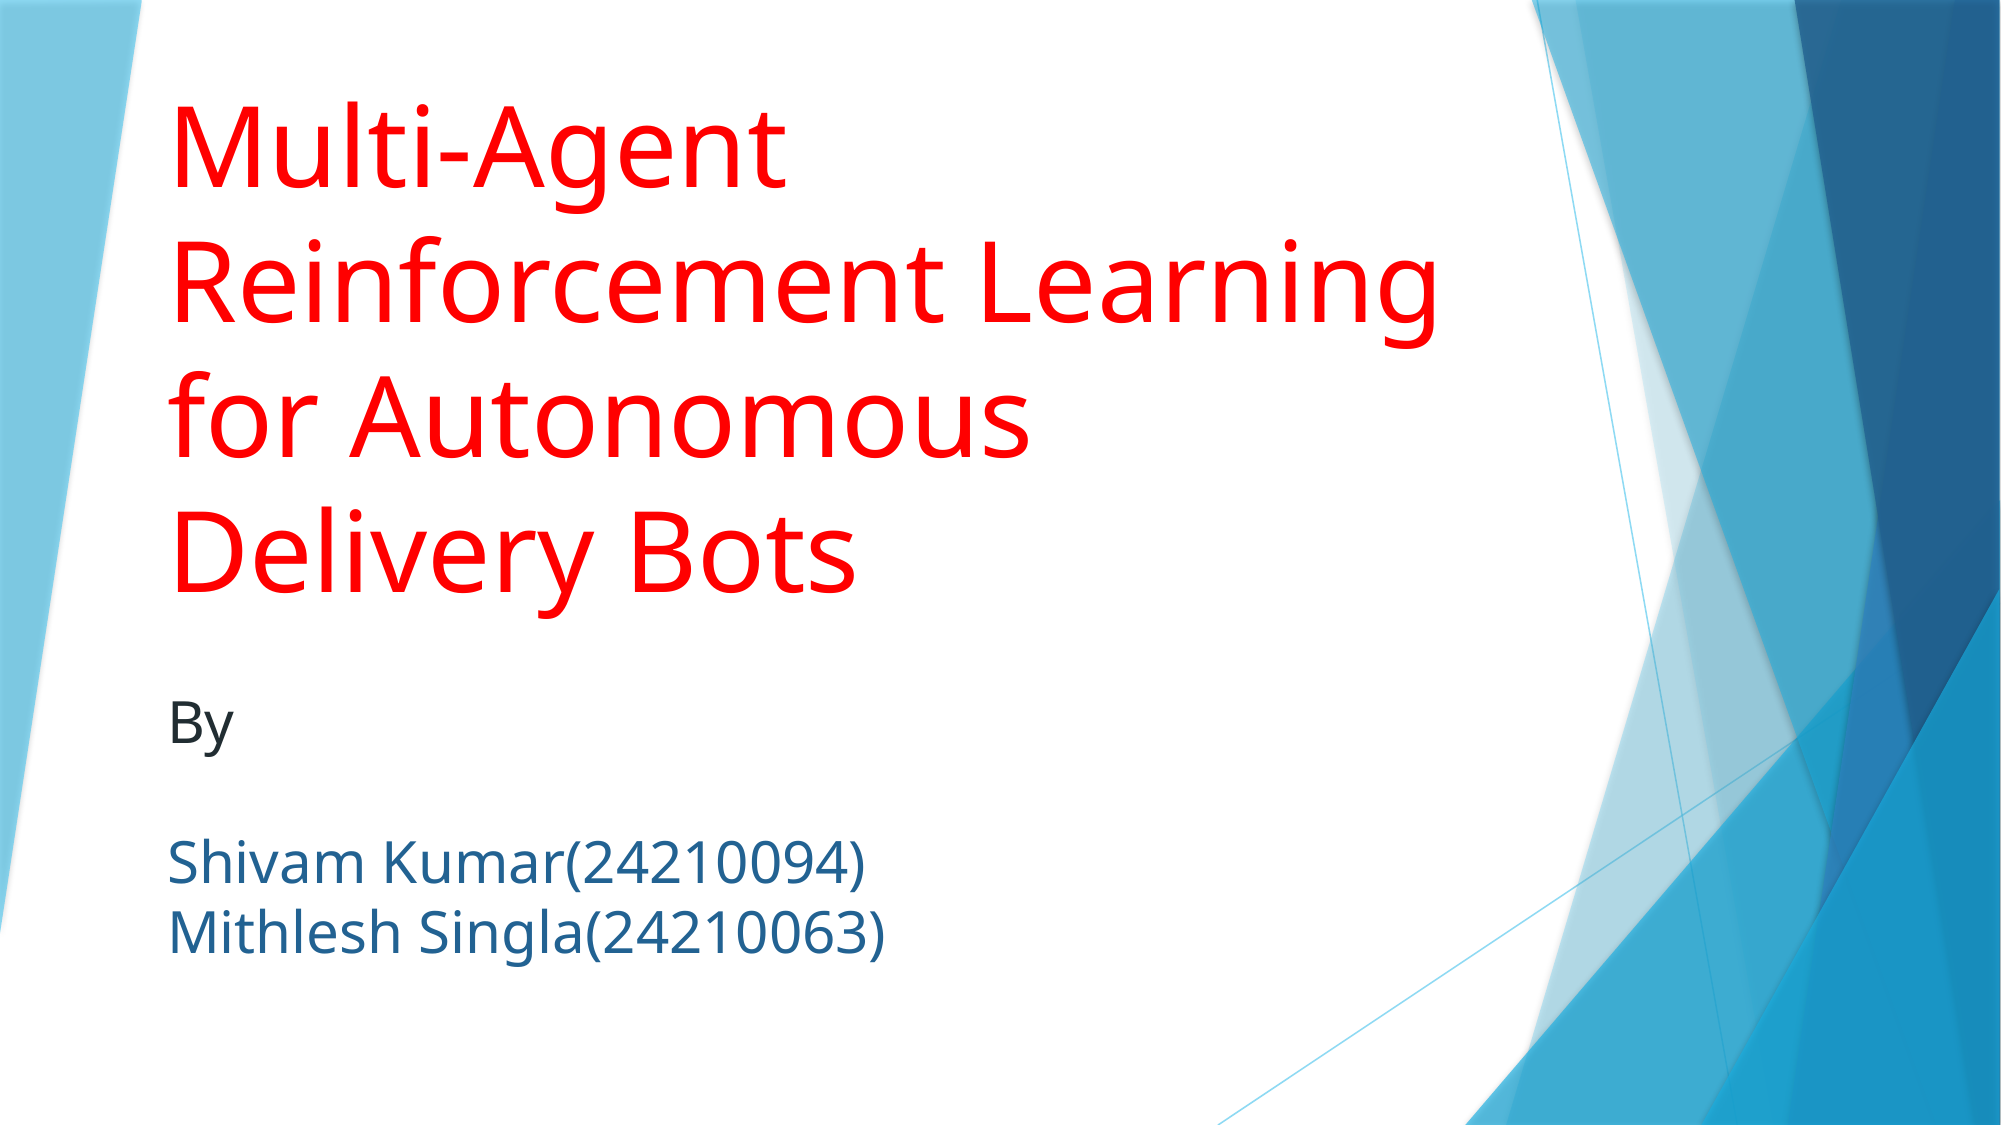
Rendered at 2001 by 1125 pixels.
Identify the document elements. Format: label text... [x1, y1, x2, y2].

text_box Multi-Agent Reinforcement Learning for Autonomous Delivery Bots By Shivam Kumar(24210094) Mithlesh Singla(24210063) [152, 67, 1479, 1108]
